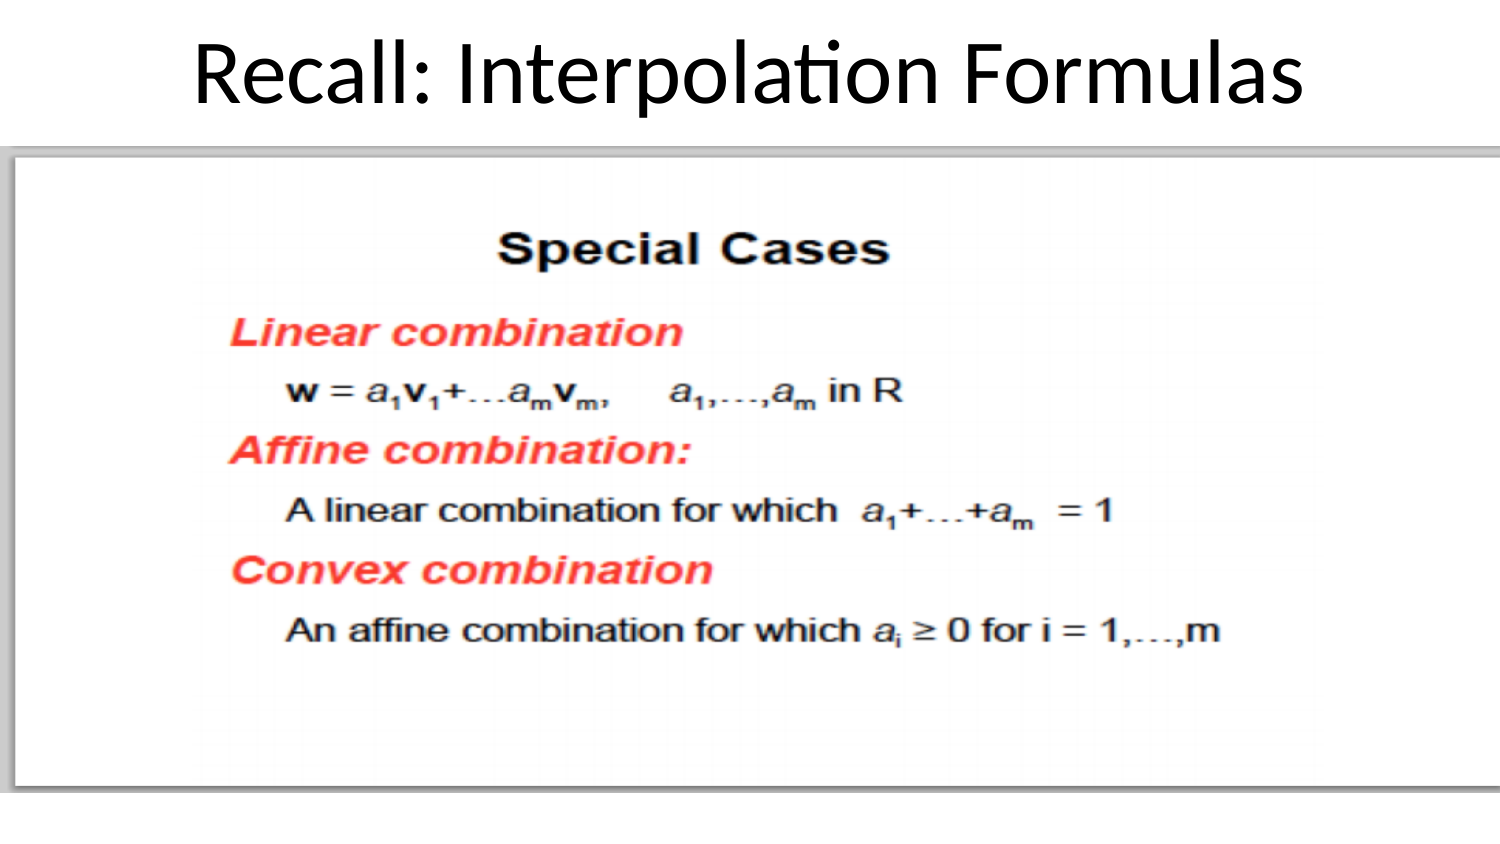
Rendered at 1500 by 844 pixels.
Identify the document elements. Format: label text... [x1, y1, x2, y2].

title Recall: Interpolation Formulas [75, 0, 1425, 137]
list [0, 146, 1500, 793]
